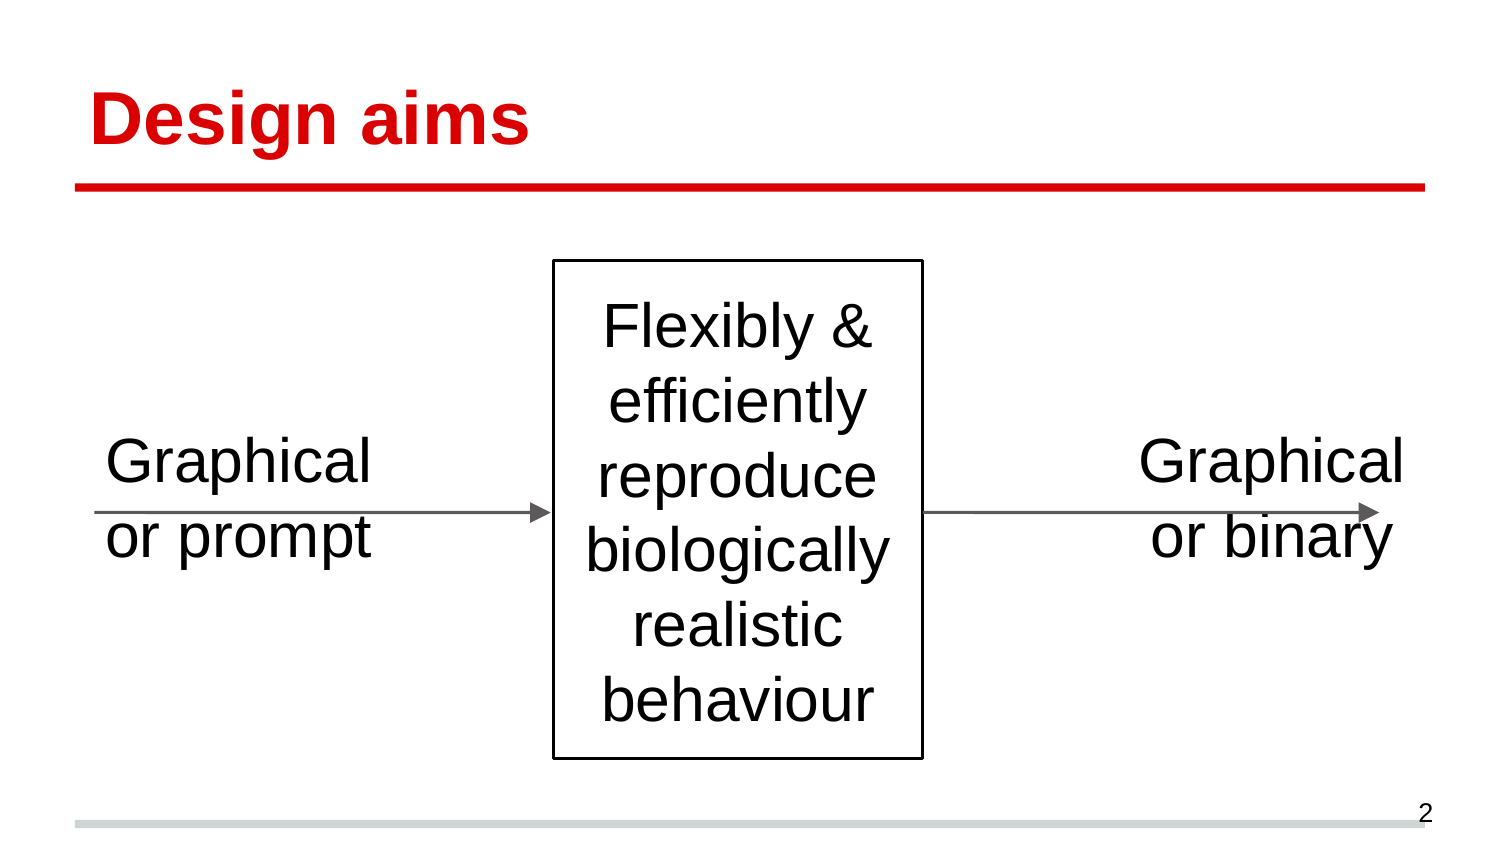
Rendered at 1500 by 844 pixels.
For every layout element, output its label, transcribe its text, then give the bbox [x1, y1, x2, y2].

text_box 2 [1403, 779, 1494, 844]
text_box [922, 502, 1380, 523]
text_box Flexibly & efficiently reproduce biologically realistic behaviour [553, 260, 923, 759]
text_box [94, 502, 551, 523]
text_box Graphical or prompt [74, 405, 403, 605]
text_box Design aims [74, 33, 1425, 175]
text_box Graphical or binary [1119, 405, 1425, 586]
